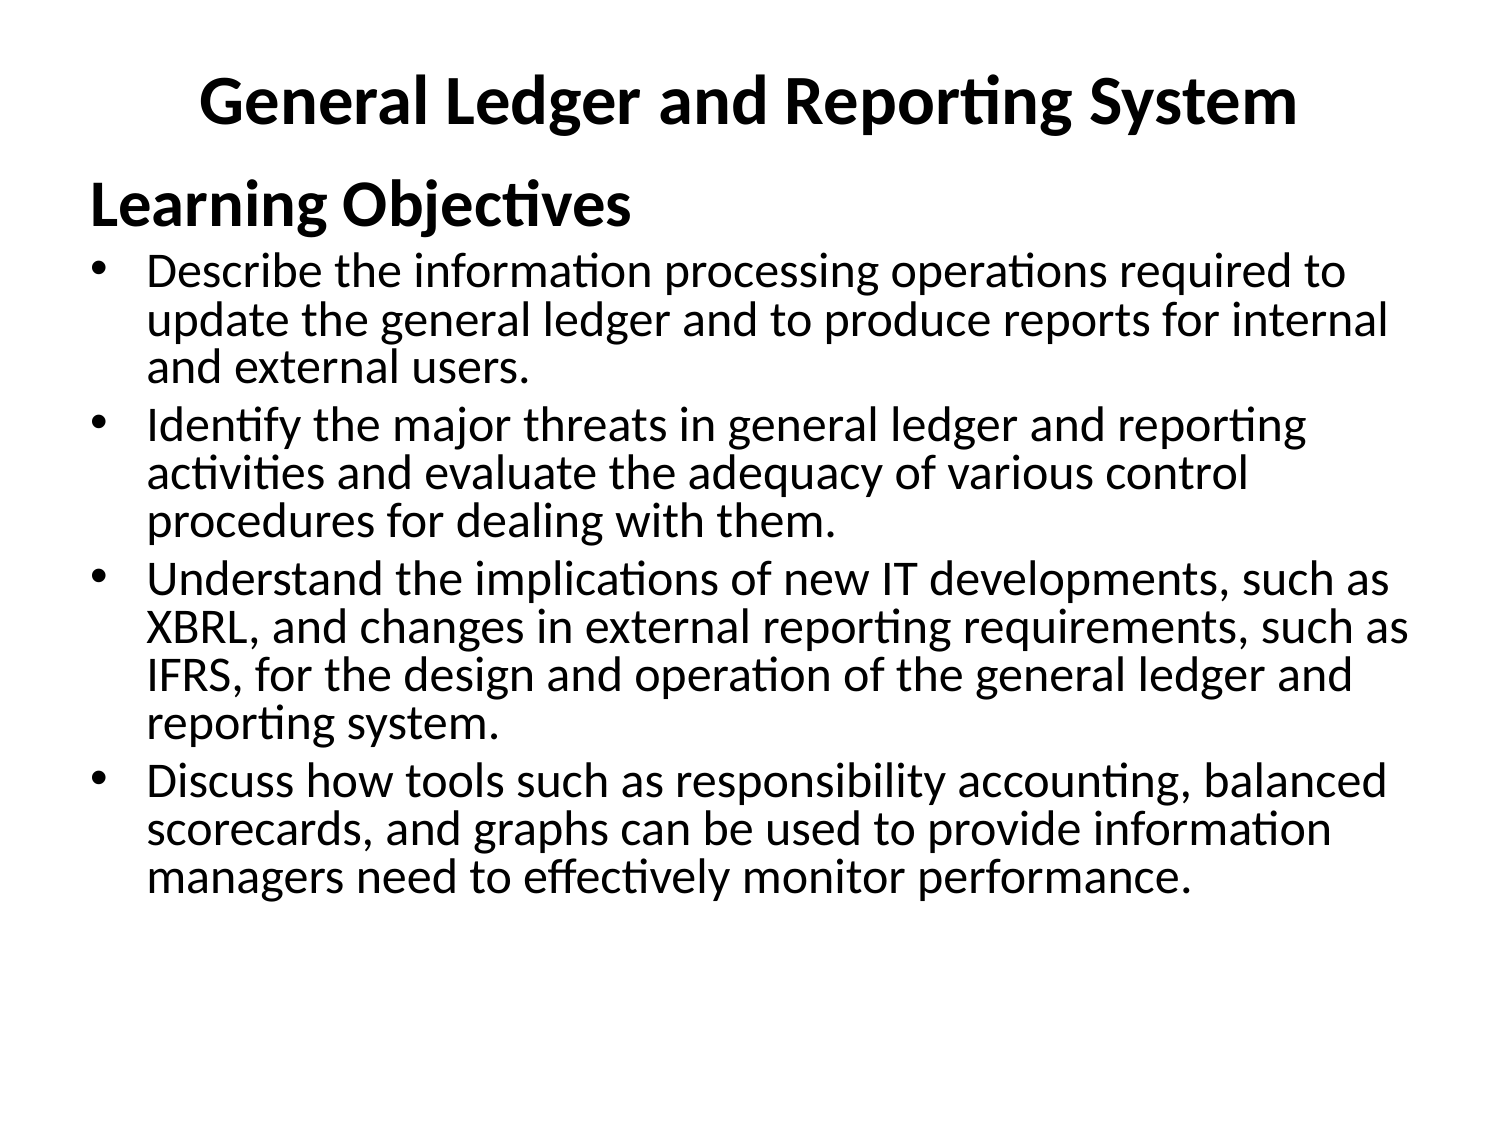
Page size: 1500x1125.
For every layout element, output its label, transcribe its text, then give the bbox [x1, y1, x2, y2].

title General Ledger and Reporting System [75, 45, 1425, 168]
list Learning Objectives Describe the information processing operations required to update the general ledger and to produce reports for internal and external users. Identify the major threats in general ledger and reporting activities and evaluate the adequacy of various control procedures for dealing with them. Understand the implications of new IT developments, such as XBRL, and changes in external reporting requirements, such as IFRS, for the design and operation of the general ledger and reporting system. Discuss how tools such as responsibility accounting, balanced scorecards, and graphs can be used to provide information managers need to effectively monitor performance. [75, 168, 1425, 1005]
